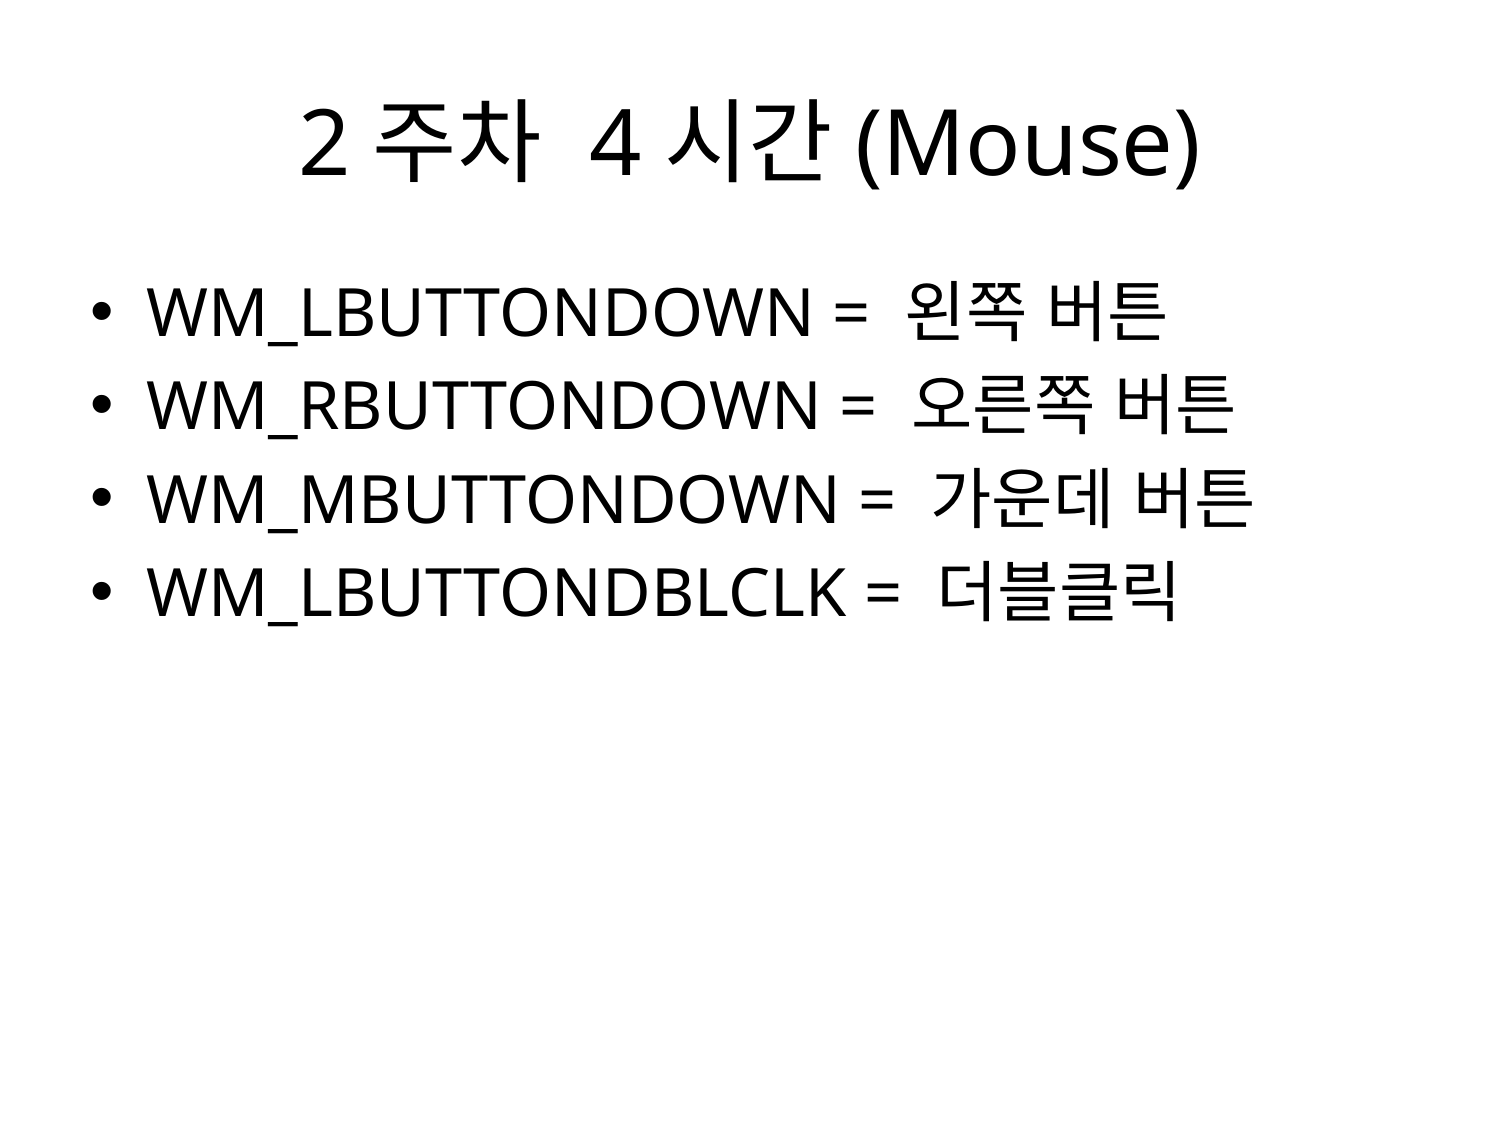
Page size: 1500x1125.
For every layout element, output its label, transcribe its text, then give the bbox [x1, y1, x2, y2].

title 2주차 4시간(Mouse) [75, 45, 1425, 233]
list WM_LBUTTONDOWN = 왼쪽 버튼 WM_RBUTTONDOWN = 오른쪽 버튼 WM_MBUTTONDOWN = 가운데 버튼 WM_LBUTTONDBLCLK = 더블클릭 [75, 262, 1425, 1005]
